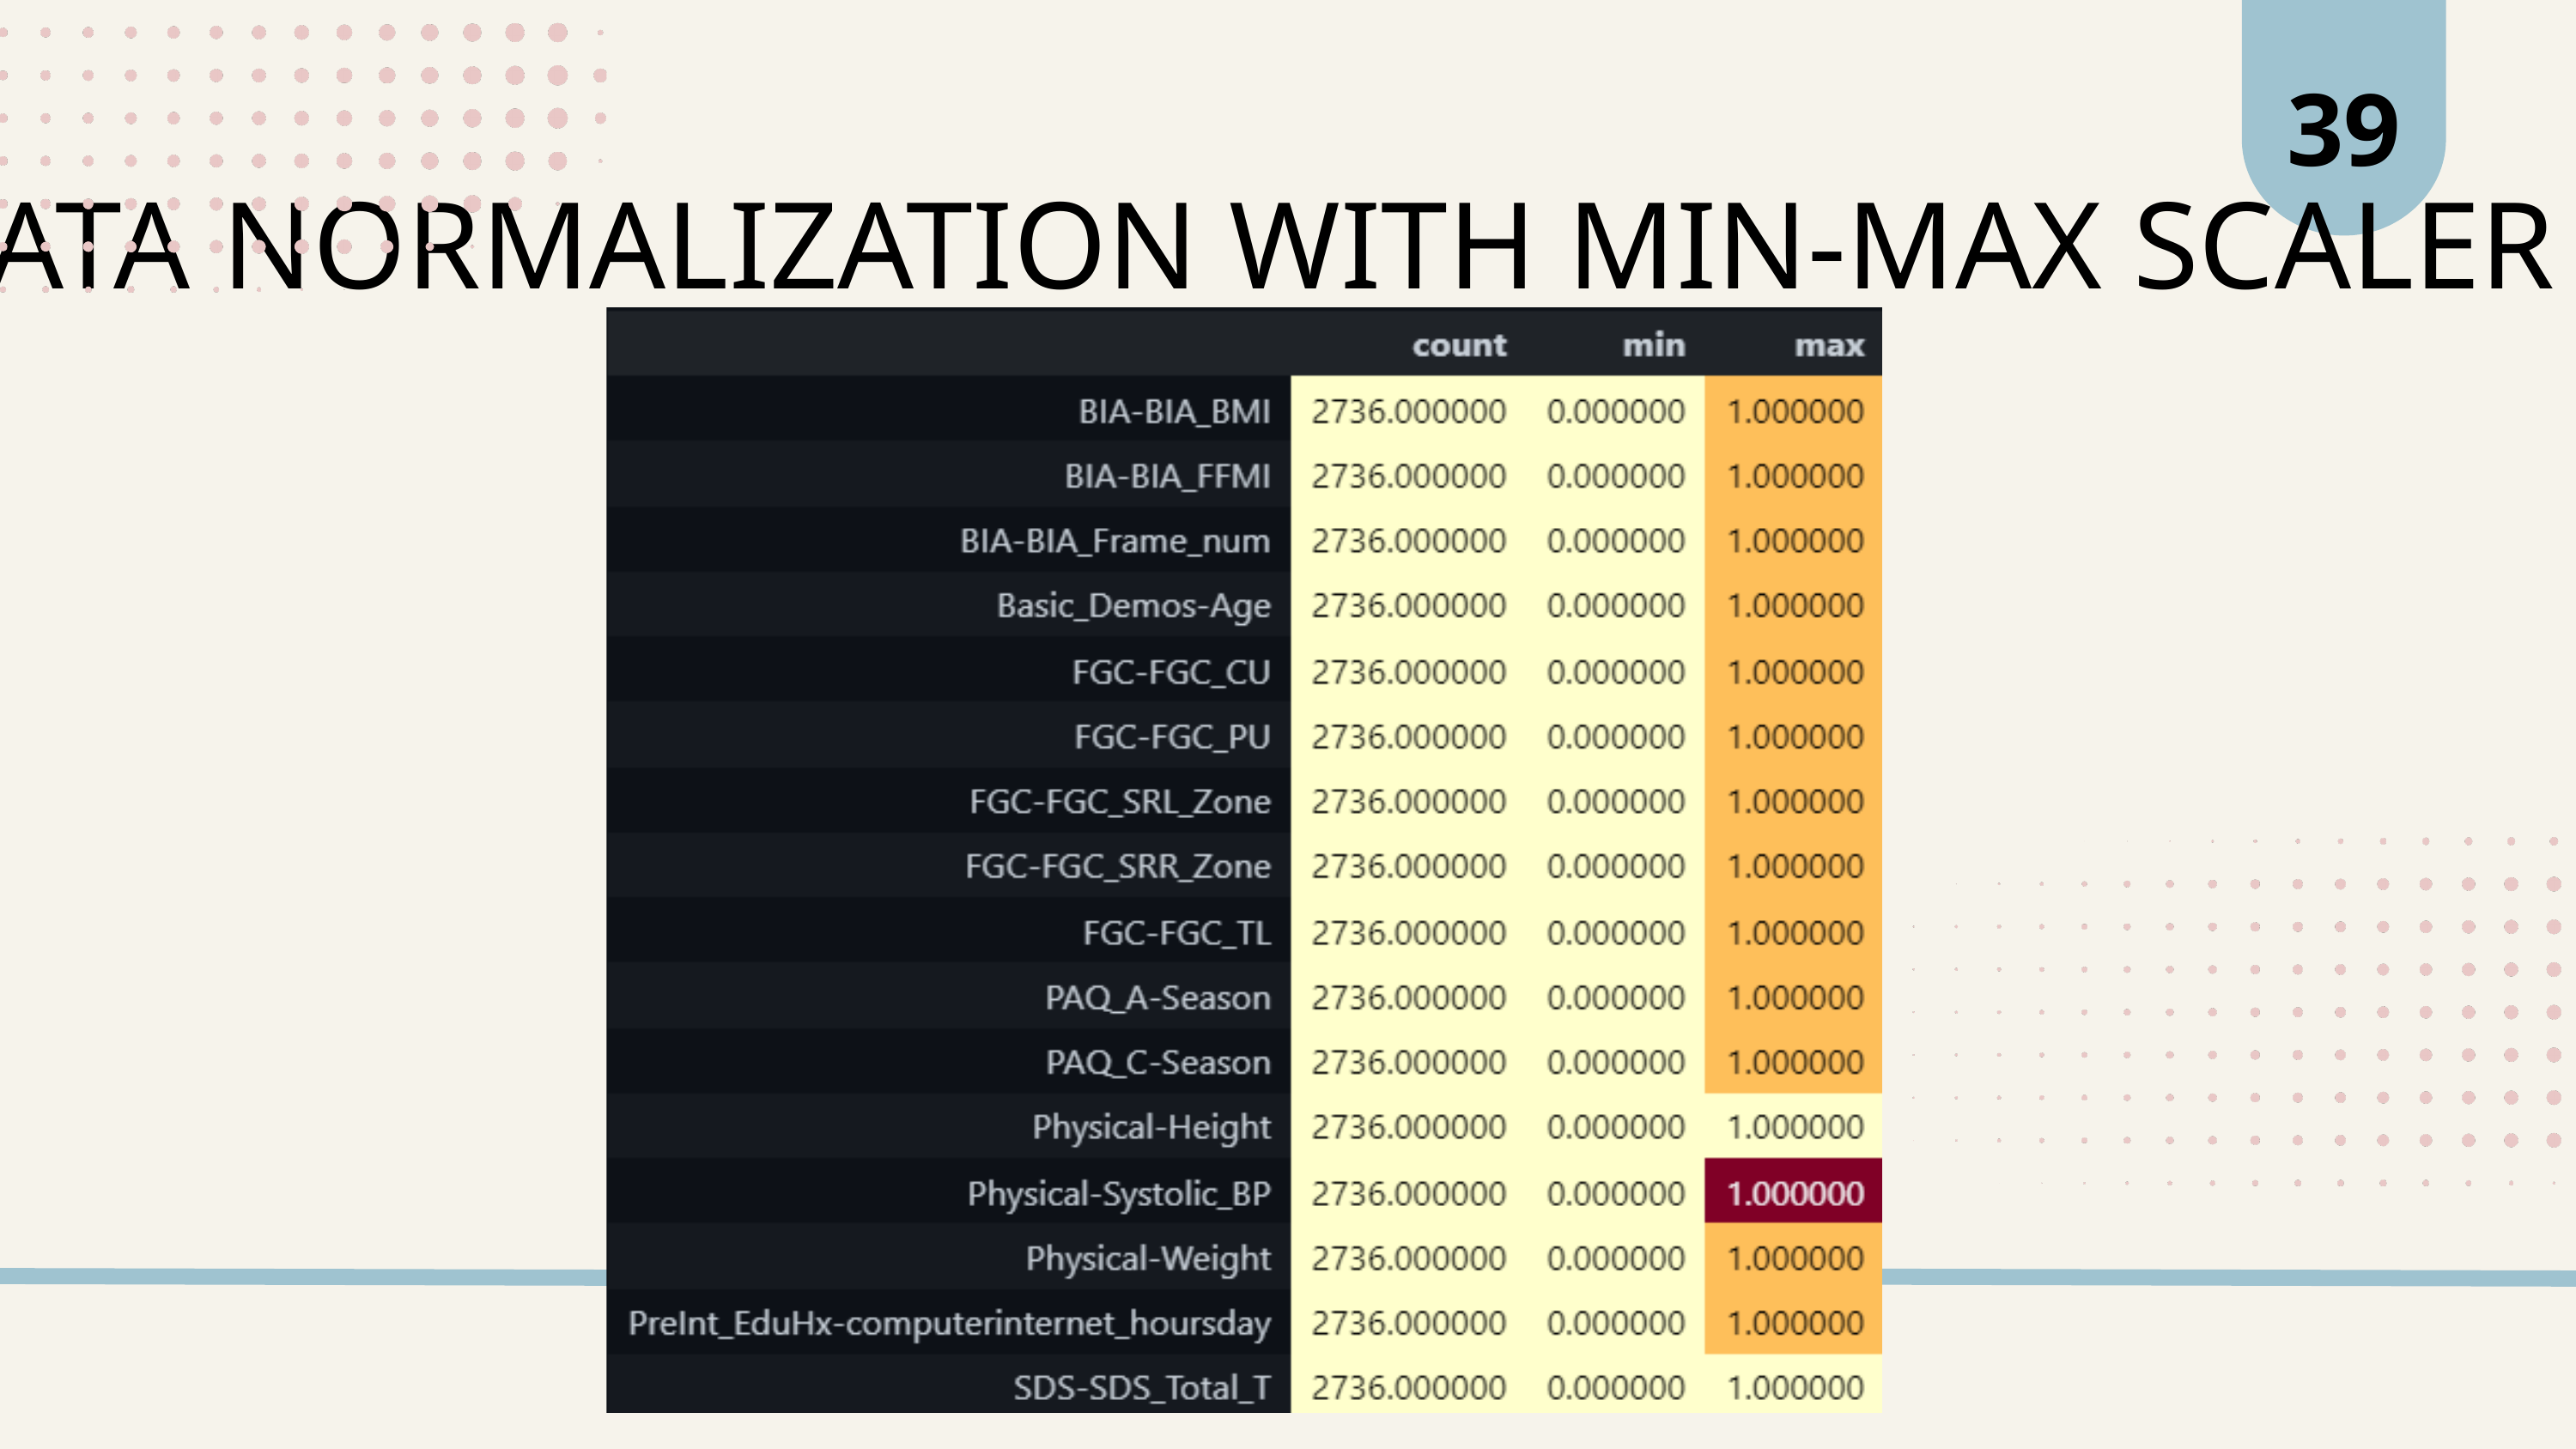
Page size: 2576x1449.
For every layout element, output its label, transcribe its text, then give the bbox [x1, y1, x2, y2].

text_box [606, 307, 1882, 1413]
text_box [1882, 837, 2576, 1186]
text_box [0, 0, 607, 293]
text_box DATA NORMALIZATION WITH MIN-MAX SCALER [0, 144, 2576, 313]
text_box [2233, 0, 2455, 236]
